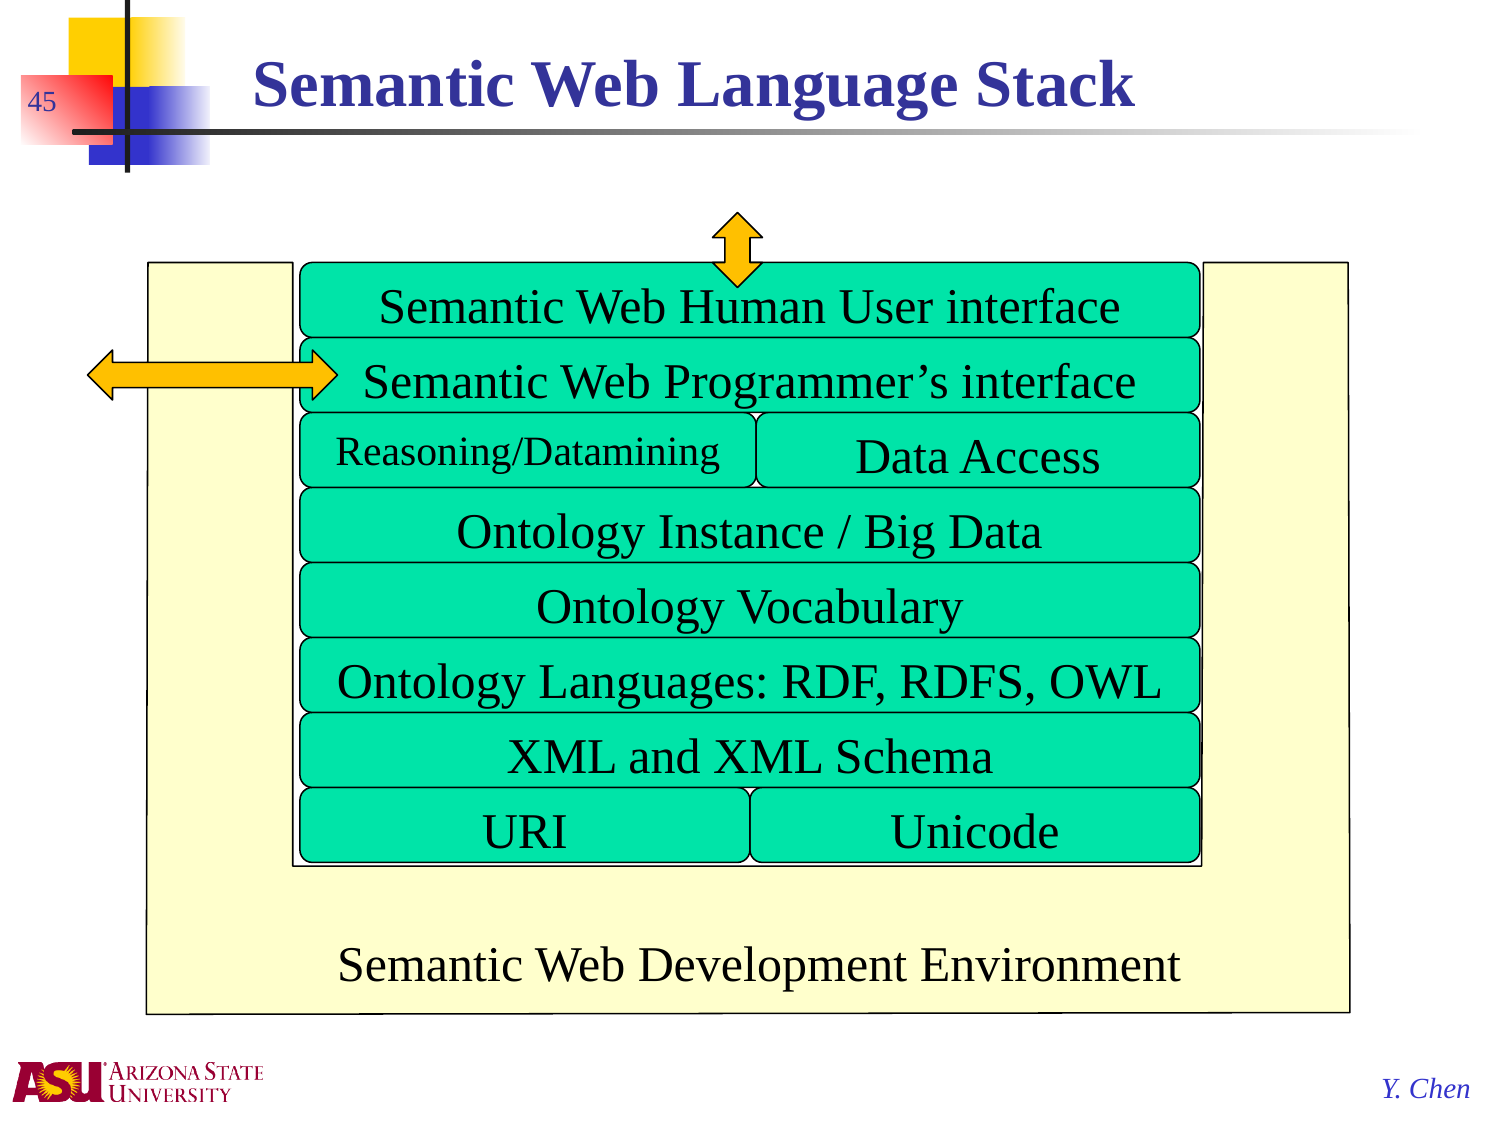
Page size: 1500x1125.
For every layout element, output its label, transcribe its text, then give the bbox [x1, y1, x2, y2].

text_box [712, 212, 763, 288]
text_box Ontology Vocabulary [299, 562, 1200, 638]
slide_number 45 [12, 49, 126, 126]
text_box Semantic Web Programmer’s interface [299, 337, 1200, 413]
text_box Ontology Languages: RDF, RDFS, OWL [299, 637, 1200, 713]
text_box [87, 350, 338, 401]
text_box Reasoning/Datamining [299, 412, 756, 488]
text_box Unicode [750, 788, 1200, 863]
text_box Semantic Web Human User interface [299, 262, 1200, 338]
title Semantic Web Language Stack [237, 24, 1488, 128]
text_box URI [299, 787, 750, 863]
text_box Ontology Instance / Big Data [299, 487, 1200, 563]
text_box Semantic Web Development Environment [322, 924, 1197, 999]
text_box XML and XML Schema [299, 712, 1200, 788]
text_box [146, 262, 1350, 1015]
picture [12, 1062, 263, 1102]
text_box Data Access [756, 413, 1200, 488]
